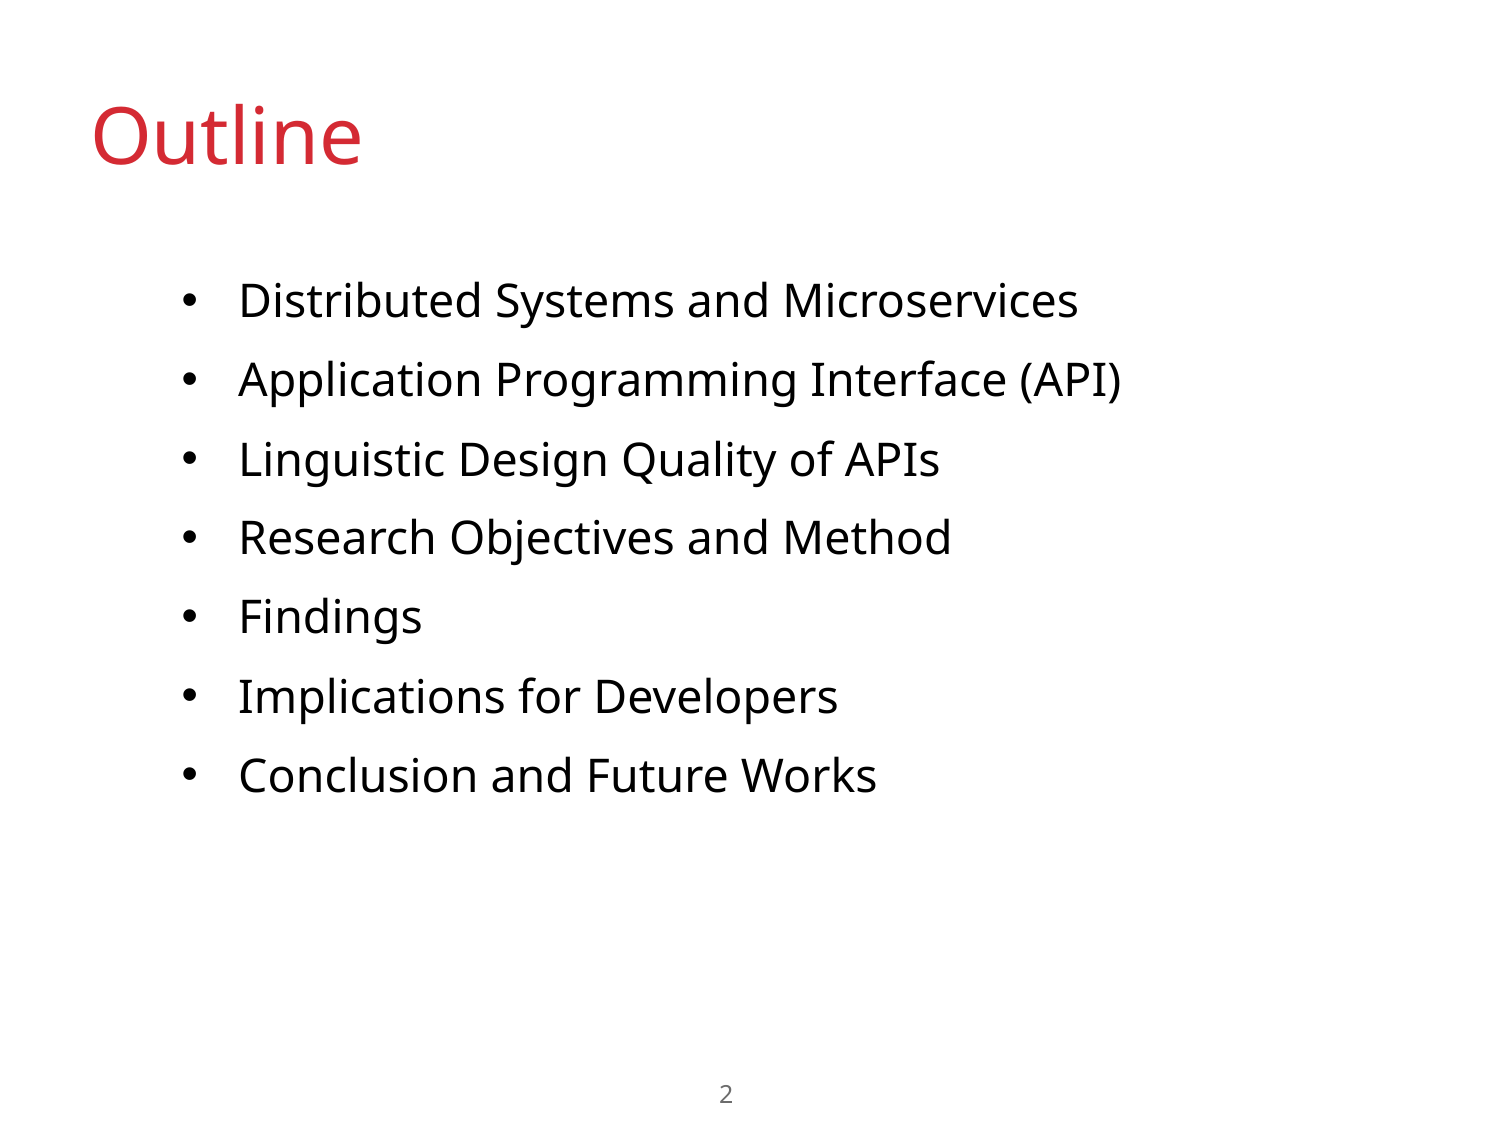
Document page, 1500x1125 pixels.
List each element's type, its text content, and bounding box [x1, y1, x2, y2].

list Distributed Systems and Microservices Application Programming Interface (API) Linguistic Design Quality of APIs Research Objectives and Method Findings Implications for Developers Conclusion and Future Works [166, 263, 1250, 813]
slide_number 2 [704, 1065, 796, 1125]
title Outline [75, 45, 1425, 233]
